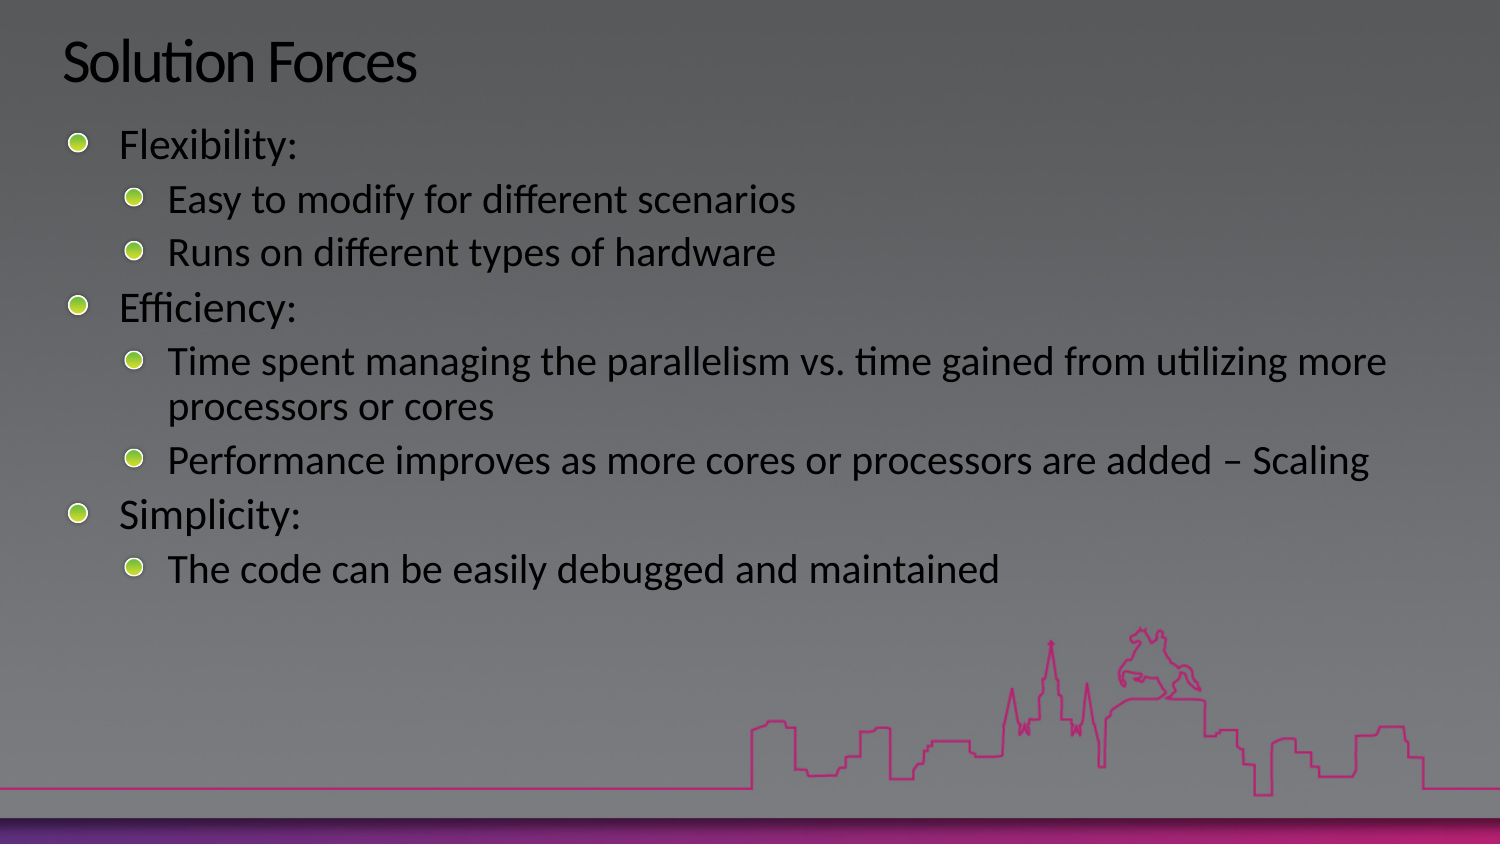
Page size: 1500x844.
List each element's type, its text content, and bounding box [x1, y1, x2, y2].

title Solution Forces [62, 28, 1438, 97]
list Flexibility: Easy to modify for different scenarios Runs on different types of hardware Efficiency: Time spent managing the parallelism vs. time gained from utilizing more processors or cores Performance improves as more cores or processors are added – Scaling Simplicity: The code can be easily debugged and maintained [62, 121, 1438, 610]
picture [0, 0, 1500, 844]
